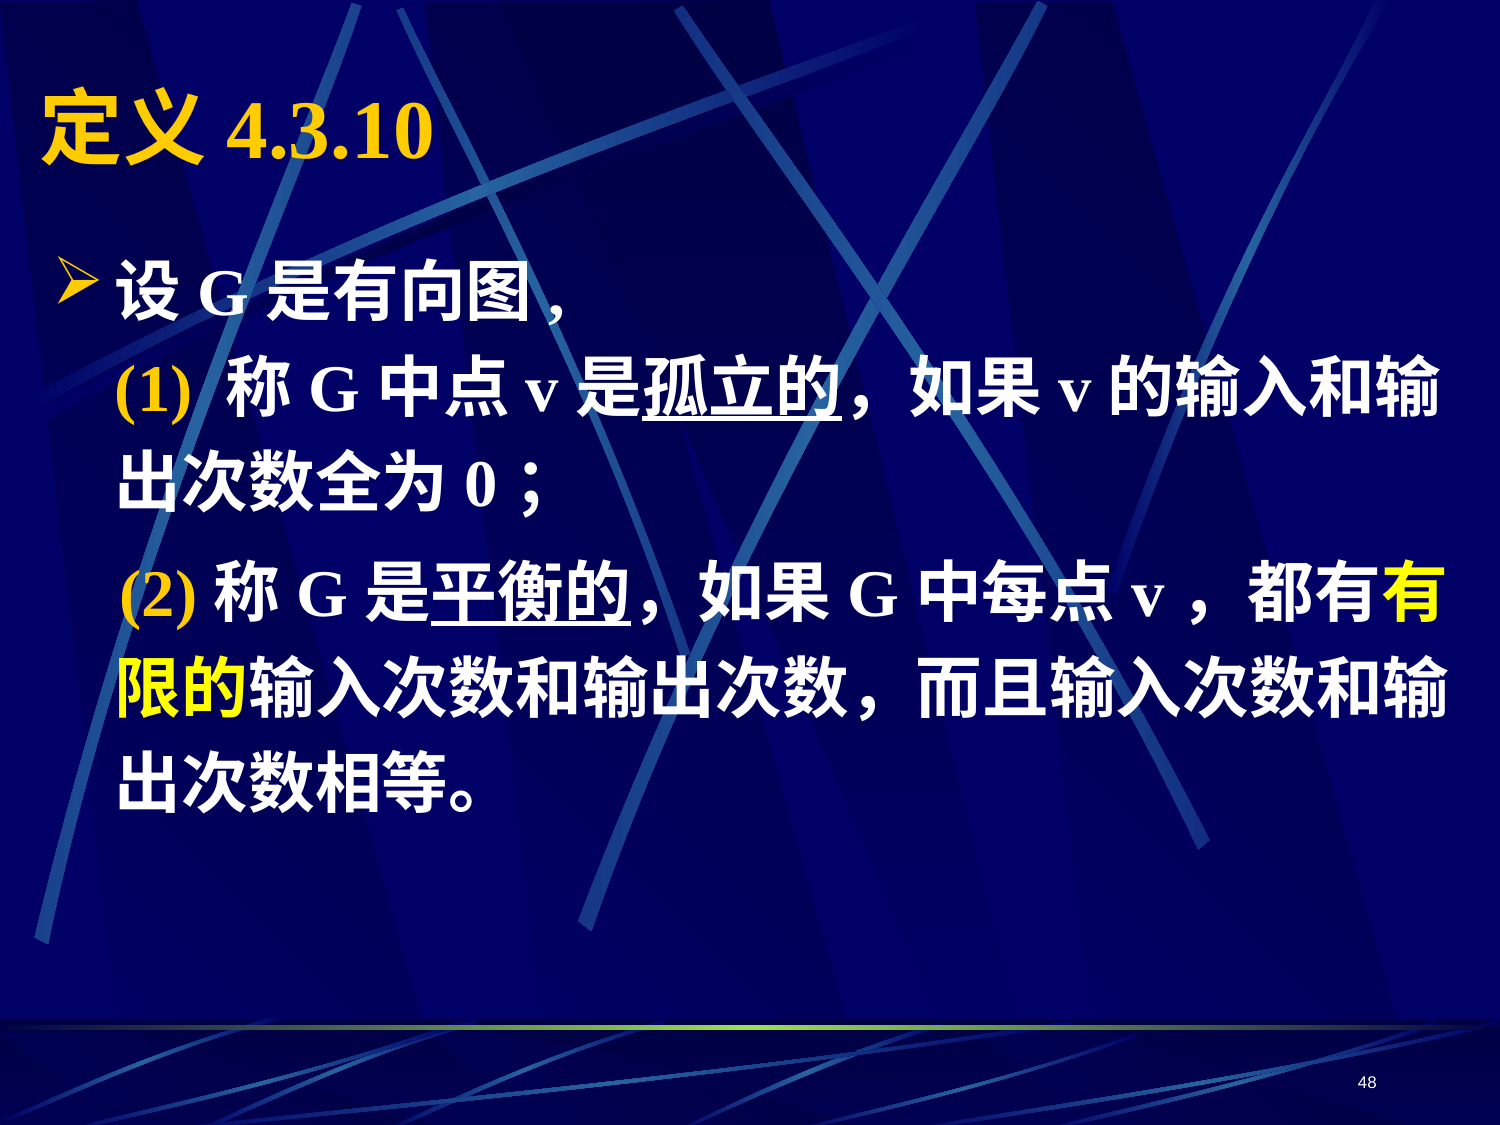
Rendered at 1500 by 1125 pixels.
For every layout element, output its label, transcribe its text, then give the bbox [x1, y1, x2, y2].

list 设G是有向图, (1) 称G中点v是孤立的，如果v的输入和输出次数全为0； (2)称G是平衡的，如果G中每点v，都有有限的输入次数和输出次数，而且输入次数和输出次数相等。 [37, 224, 1475, 1038]
slide_number 48 [1079, 1035, 1393, 1111]
title 定义4.3.10 [24, 66, 1301, 184]
